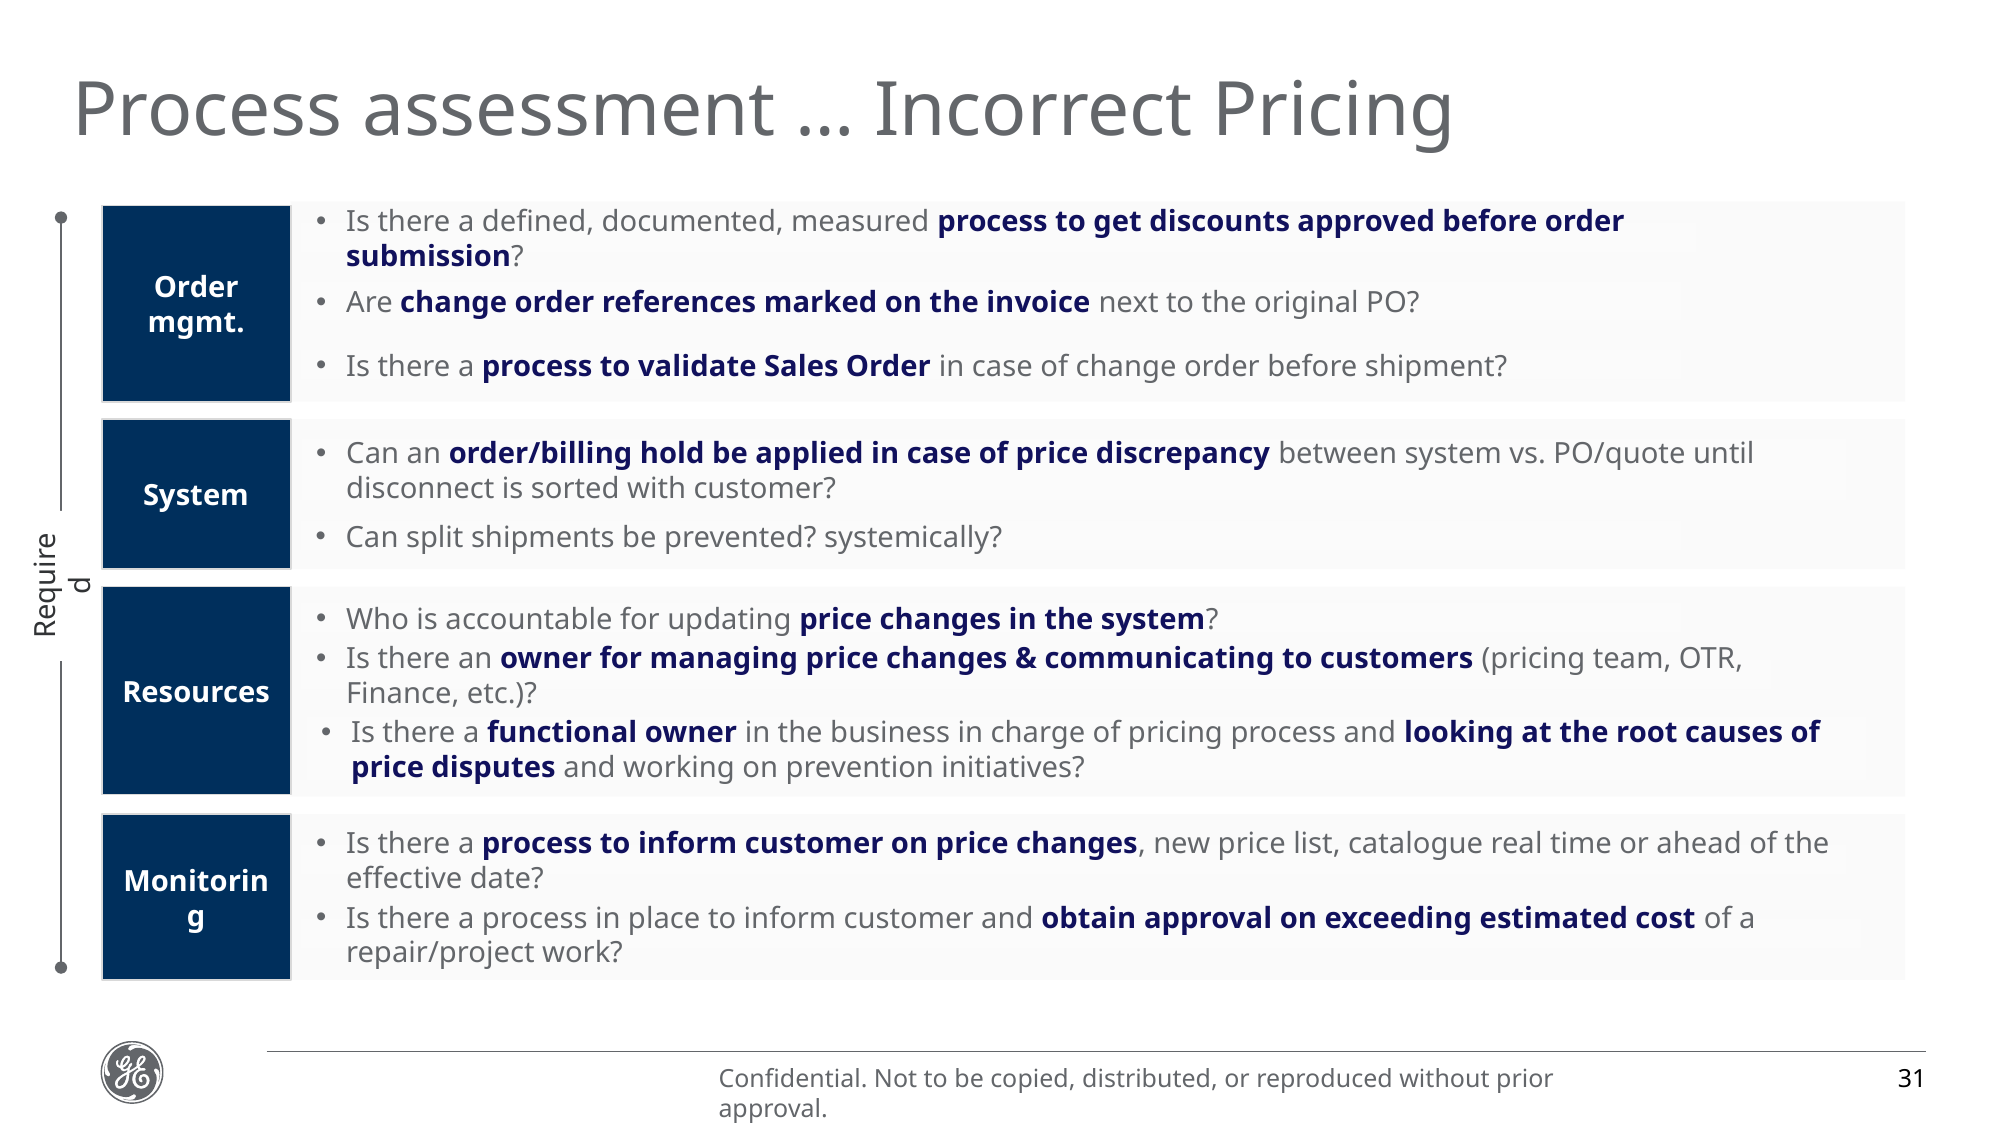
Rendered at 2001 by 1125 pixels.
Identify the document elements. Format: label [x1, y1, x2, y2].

slide_number [1872, 1062, 1927, 1093]
title [71, 36, 1548, 186]
text_box [49, 217, 73, 968]
text_box [101, 813, 1906, 981]
text_box [101, 200, 1906, 402]
text_box [101, 418, 1906, 570]
text_box [101, 586, 1906, 797]
